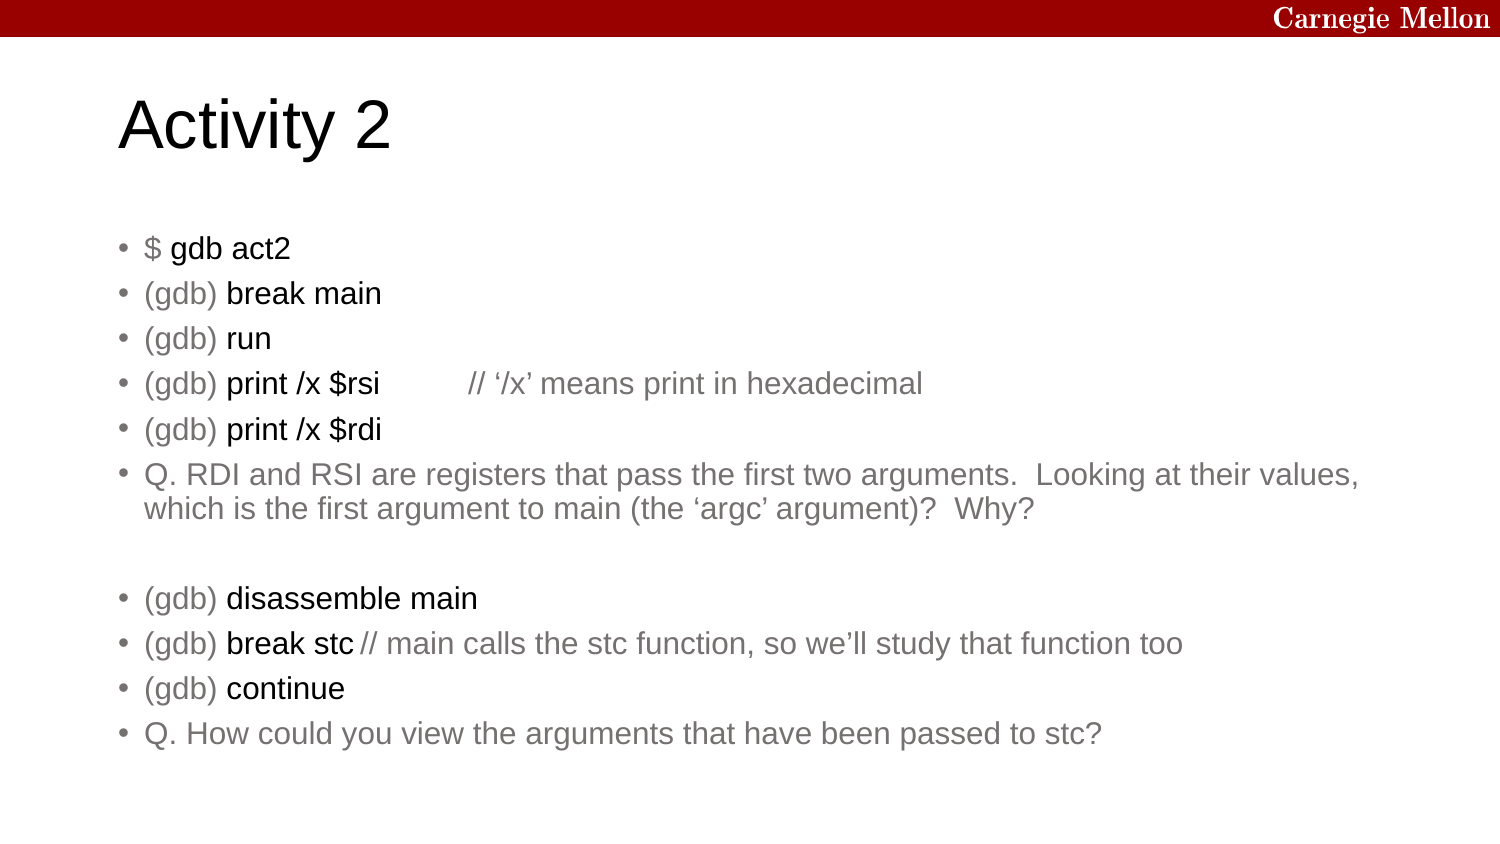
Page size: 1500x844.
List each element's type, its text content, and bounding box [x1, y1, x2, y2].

list $ gdb act2 (gdb) break main (gdb) run (gdb) print /x $rsi // ‘/x’ means print in hexadecimal (gdb) print /x $rdi Q. RDI and RSI are registers that pass the first two arguments. Looking at their values, which is the first argument to main (the ‘argc’ argument)? Why? (gdb) disassemble main (gdb) break stc // main calls the stc function, so we’ll study that function too (gdb) continue Q. How could you view the arguments that have been passed to stc? [103, 224, 1397, 760]
picture [0, 0, 1500, 844]
title Activity 2 [103, 44, 1397, 208]
